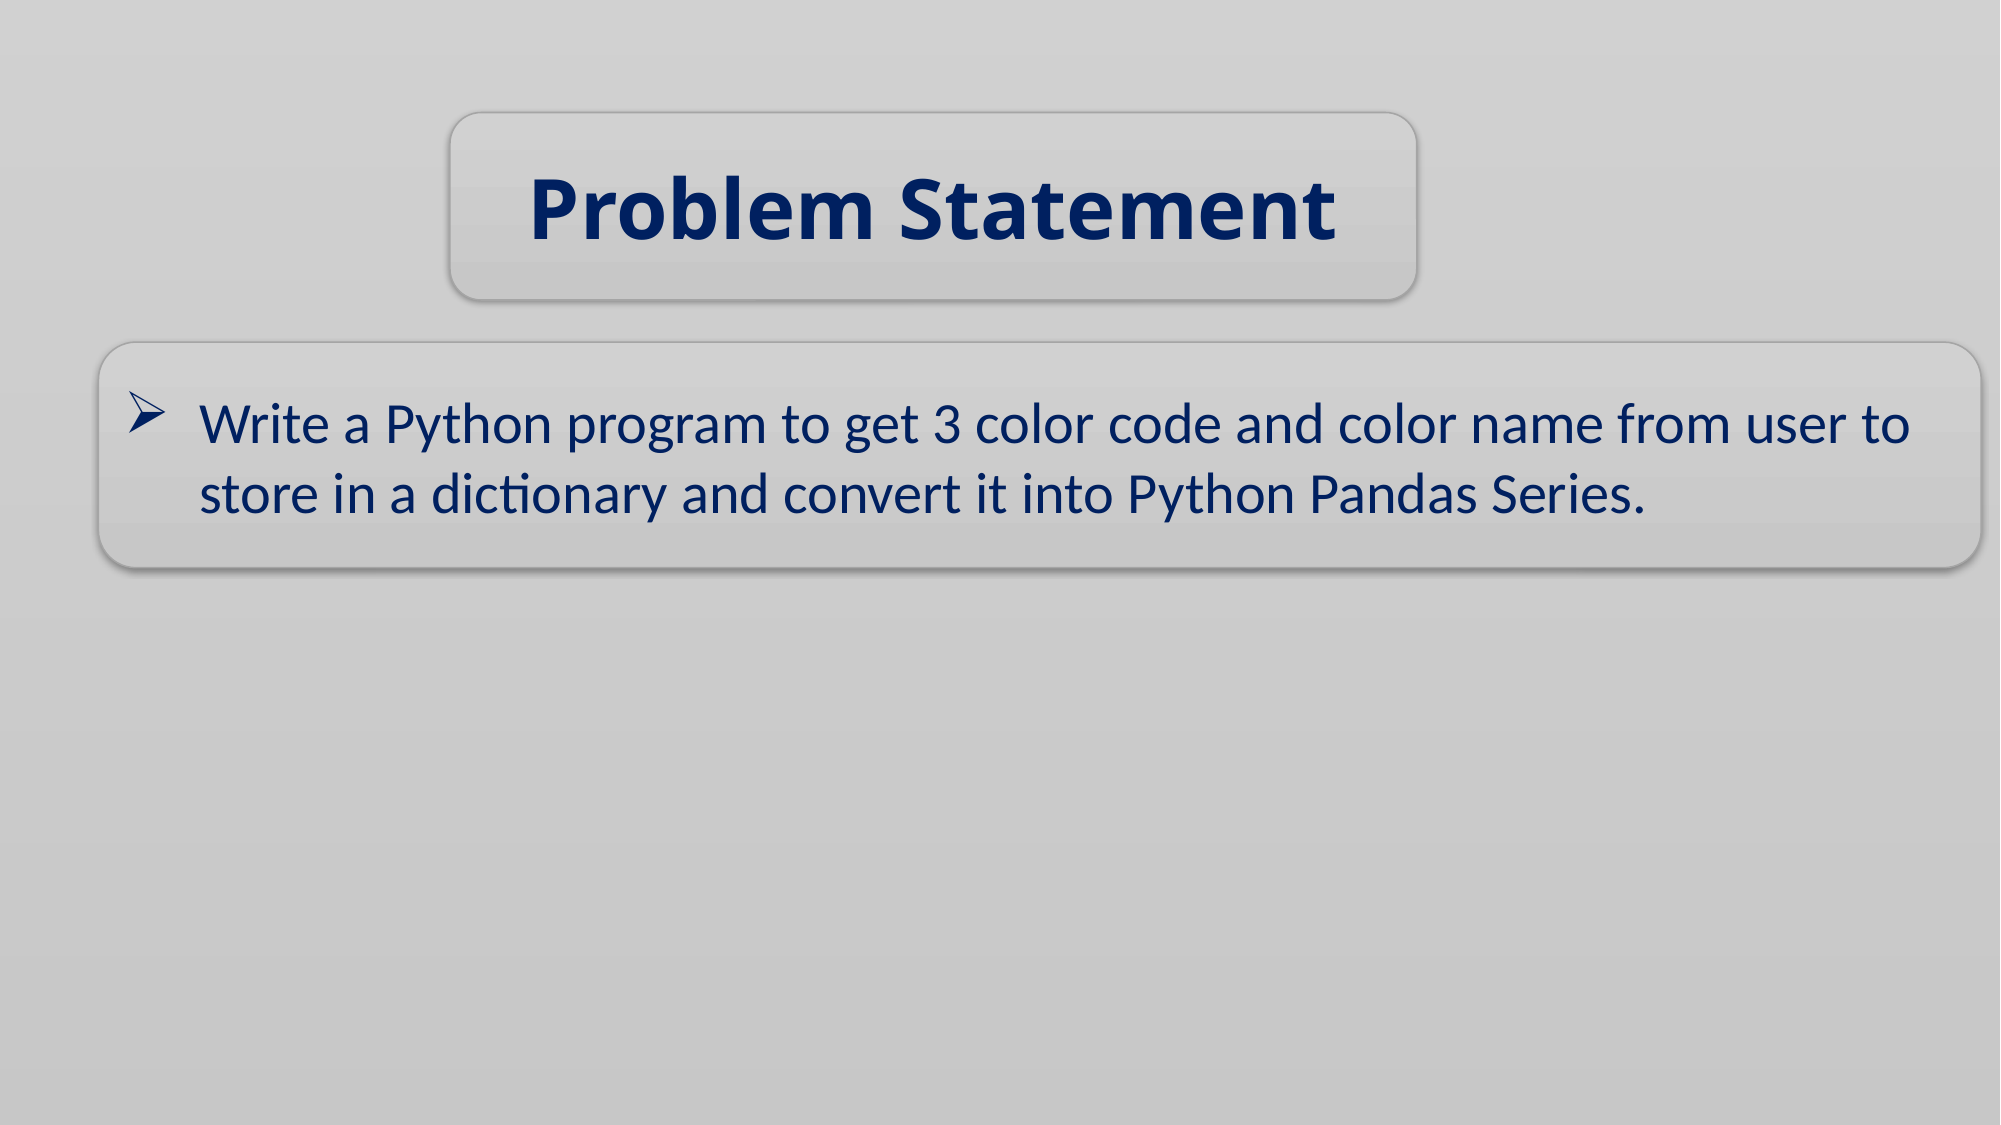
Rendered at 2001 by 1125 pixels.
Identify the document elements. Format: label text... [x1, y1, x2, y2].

text_box Problem Statement [449, 111, 1418, 301]
text_box Write a Python program to get 3 color code and color name from user to store in a dictionary and convert it into Python Pandas Series. [97, 341, 1983, 569]
